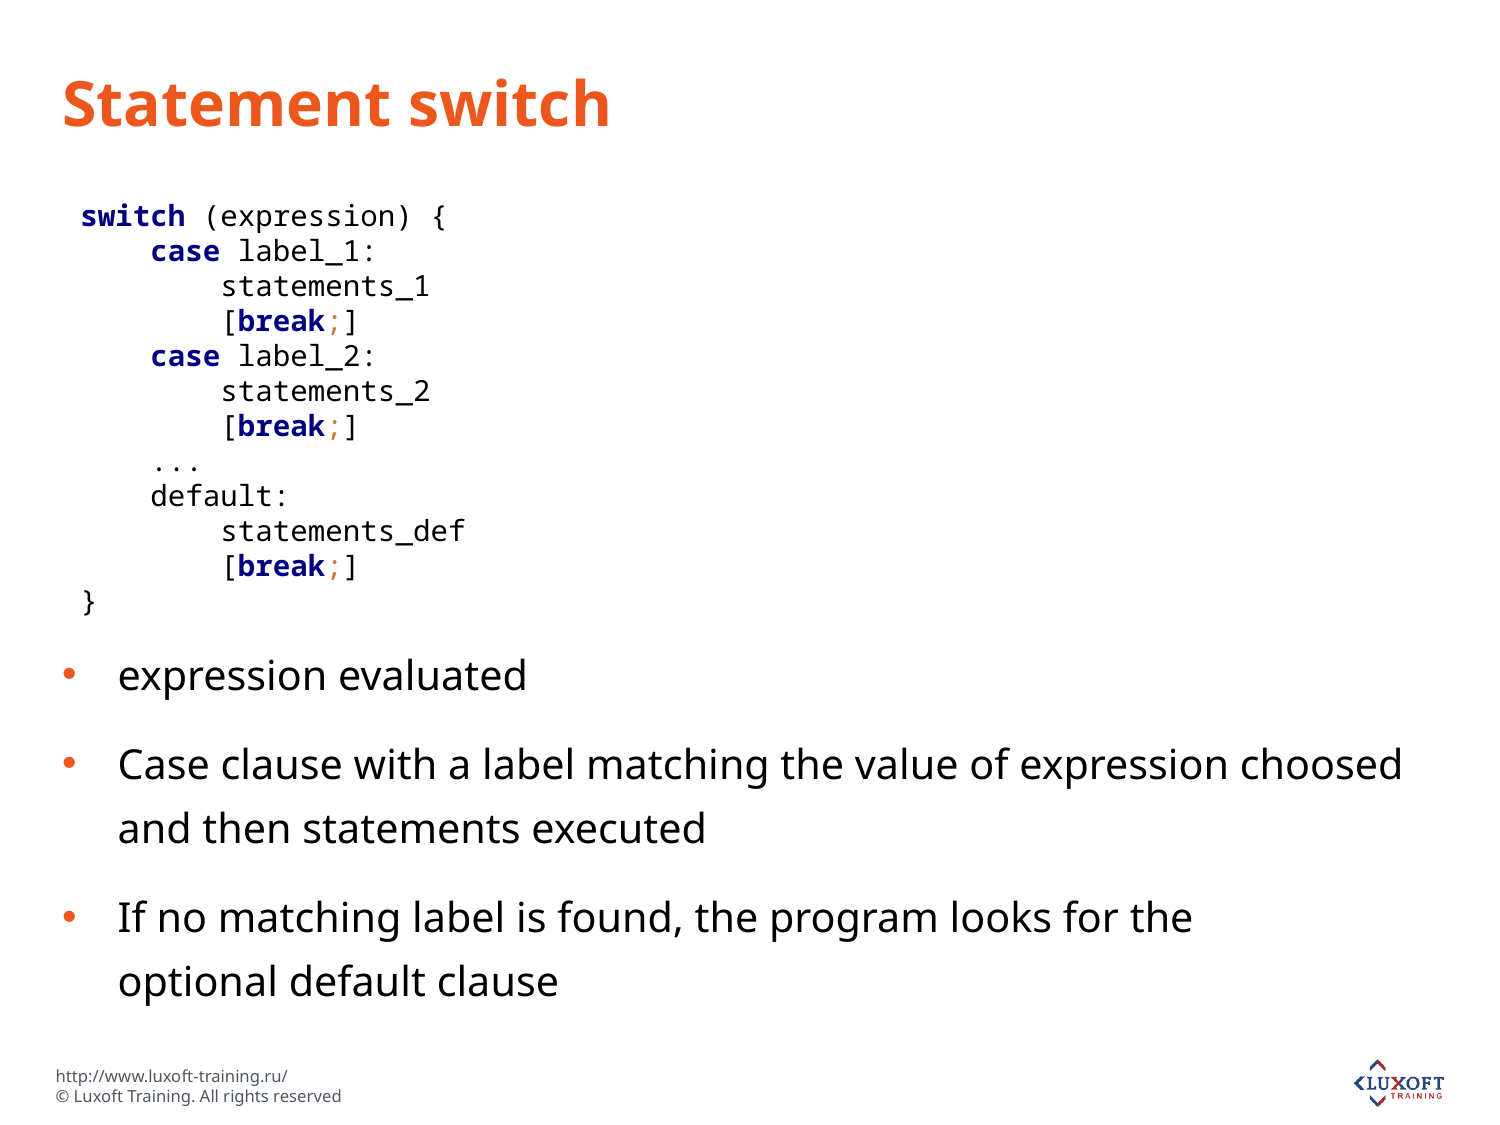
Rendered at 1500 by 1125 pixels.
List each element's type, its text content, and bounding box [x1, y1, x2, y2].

text_box switch (expression) { case label_1: statements_1 [break;] case label_2: statements_2 [break;] ... default: statements_def [break;] } [65, 189, 863, 625]
list expression evaluated Case clause with a label matching the value of expression choosed and then statements executed If no matching label is found, the program looks for the optional default clause [47, 196, 1457, 1018]
title Statement switch [47, 59, 1457, 143]
picture [1339, 1059, 1458, 1107]
